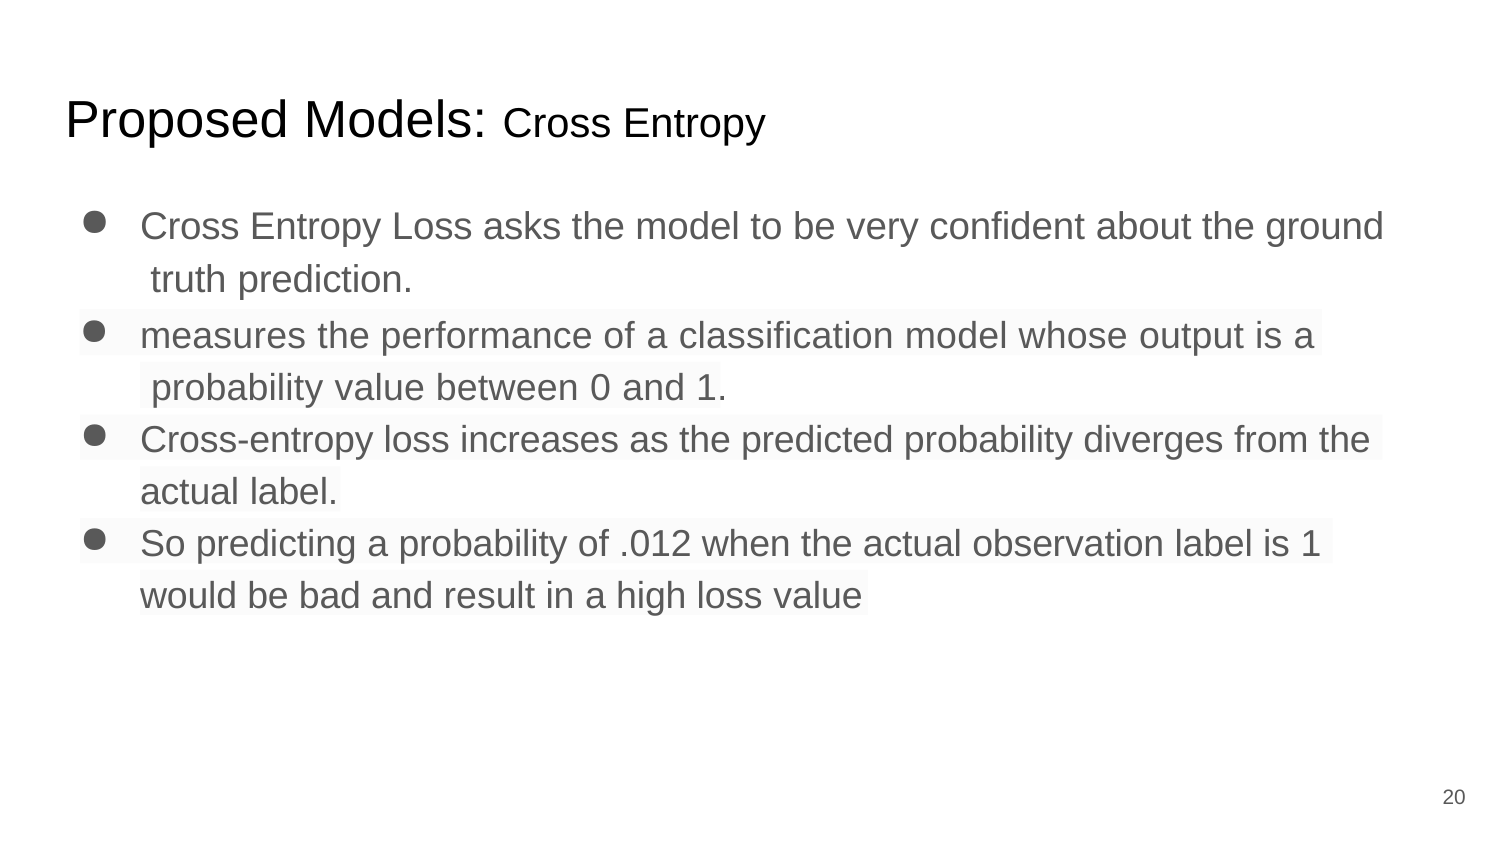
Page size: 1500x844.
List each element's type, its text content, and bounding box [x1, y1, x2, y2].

title Proposed Models: Cross Entropy [63, 82, 769, 227]
text_box Cross Entropy Loss asks the model to be very confident about the ground truth prediction. measures the performance of a classification model whose output is a probability value between 0 and 1. Cross-entropy loss increases as the predicted probability diverges from the actual label. So predicting a probability of .012 when the actual observation label is 1 would be bad and result in a high loss value [77, 192, 1392, 616]
slide_number 13 [1436, 783, 1473, 844]
